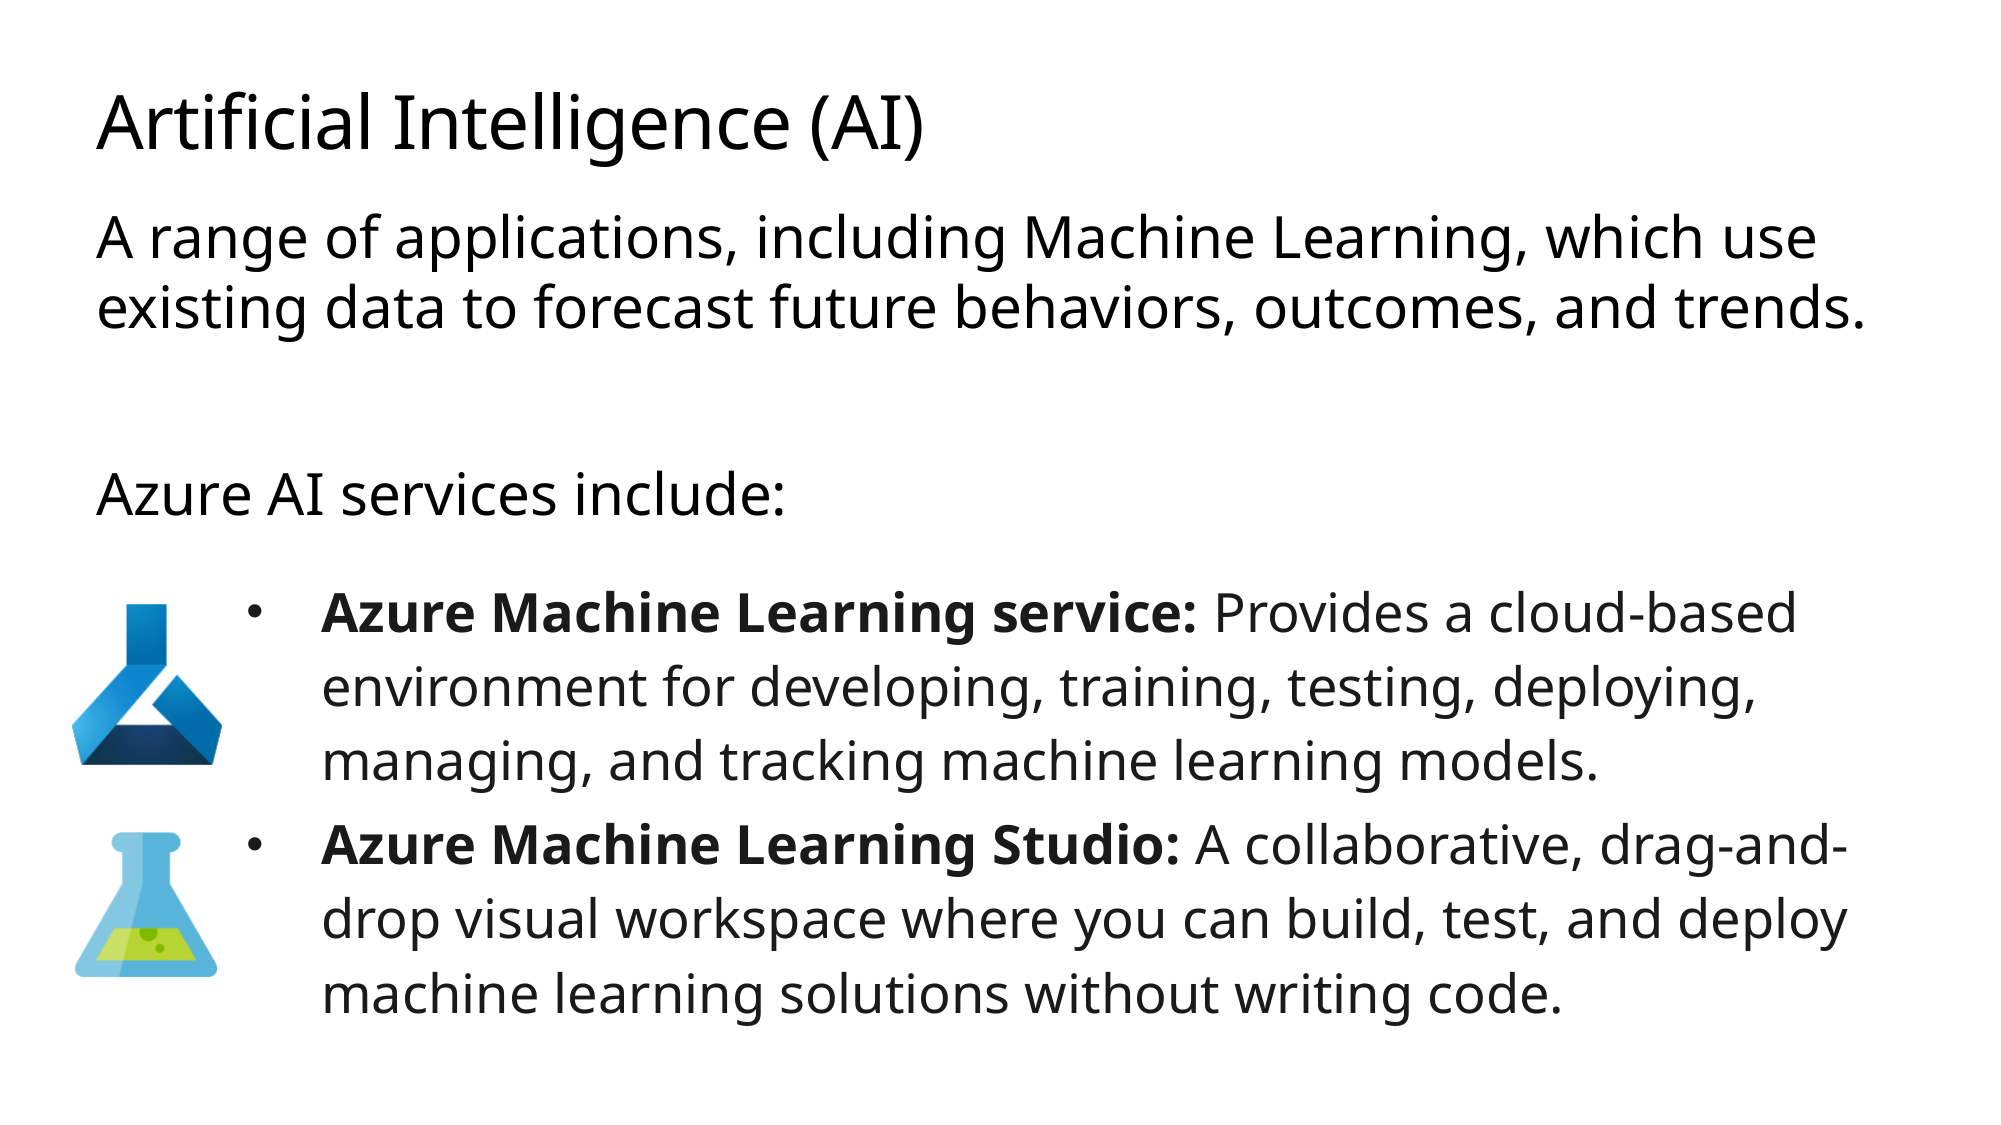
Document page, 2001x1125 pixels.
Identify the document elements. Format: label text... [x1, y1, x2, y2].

title Artificial Intelligence (AI) [96, 75, 1904, 166]
list A range of applications, including Machine Learning, which use existing data to forecast future behaviors, outcomes, and trends. Azure AI services include: [96, 200, 1904, 536]
text_box Azure Machine Learning service: Provides a cloud-based environment for developing, training, testing, deploying, managing, and tracking machine learning models. Azure Machine Learning Studio: A collaborative, drag-and-drop visual workspace where you can build, test, and deploy machine learning solutions without writing code. [246, 568, 1882, 1024]
picture [64, 596, 227, 771]
picture [64, 813, 227, 988]
